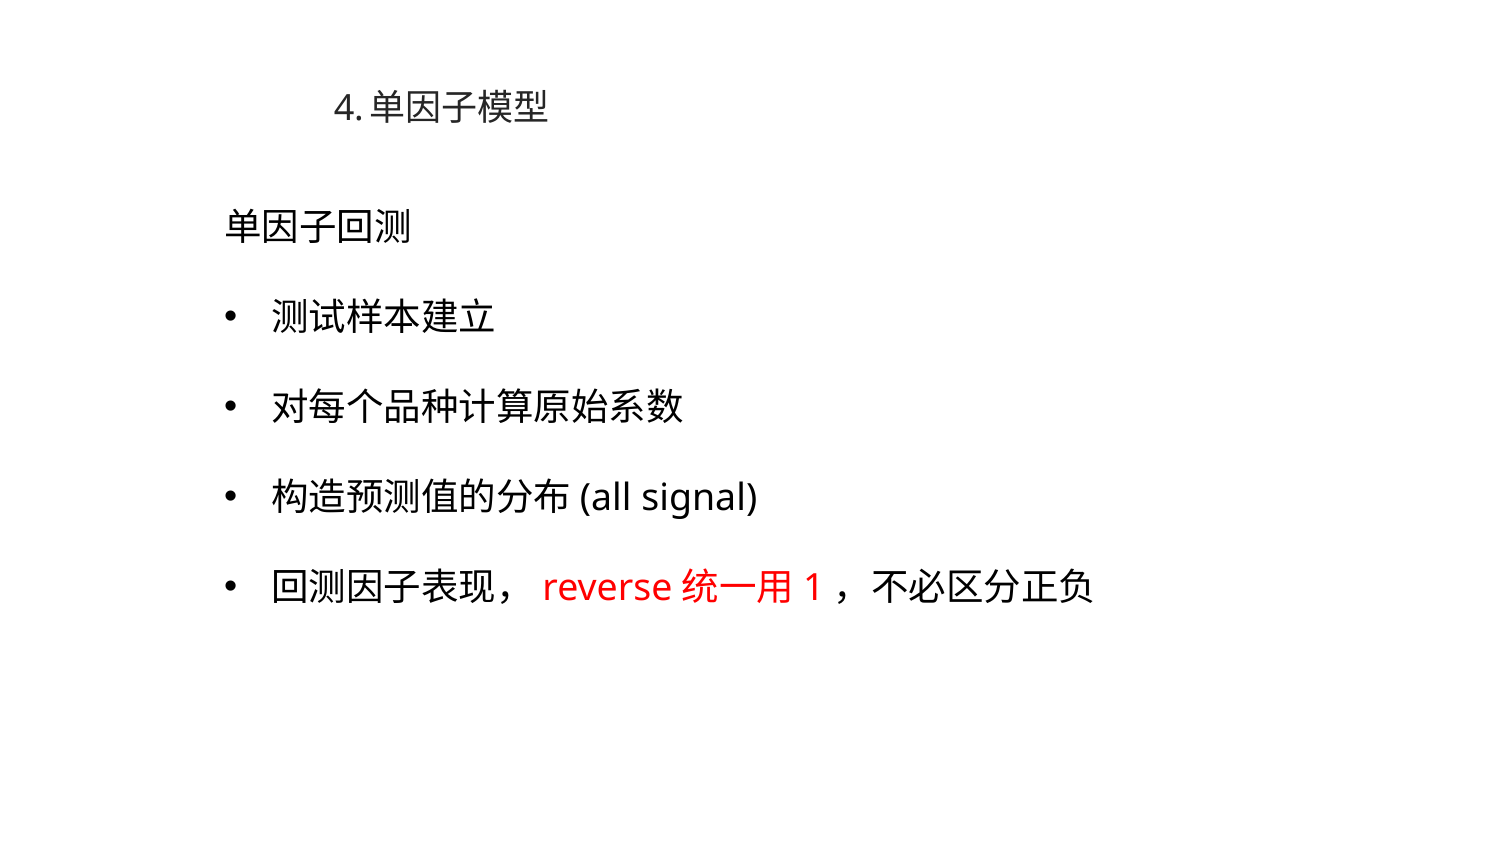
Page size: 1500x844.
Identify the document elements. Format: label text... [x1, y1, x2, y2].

title 4.单因子模型 [319, 76, 1416, 180]
text_box 单因子回测 测试样本建立 对每个品种计算原始系数 构造预测值的分布(all signal) 回测因子表现，reverse统一用1，不必区分正负 [209, 195, 1176, 705]
